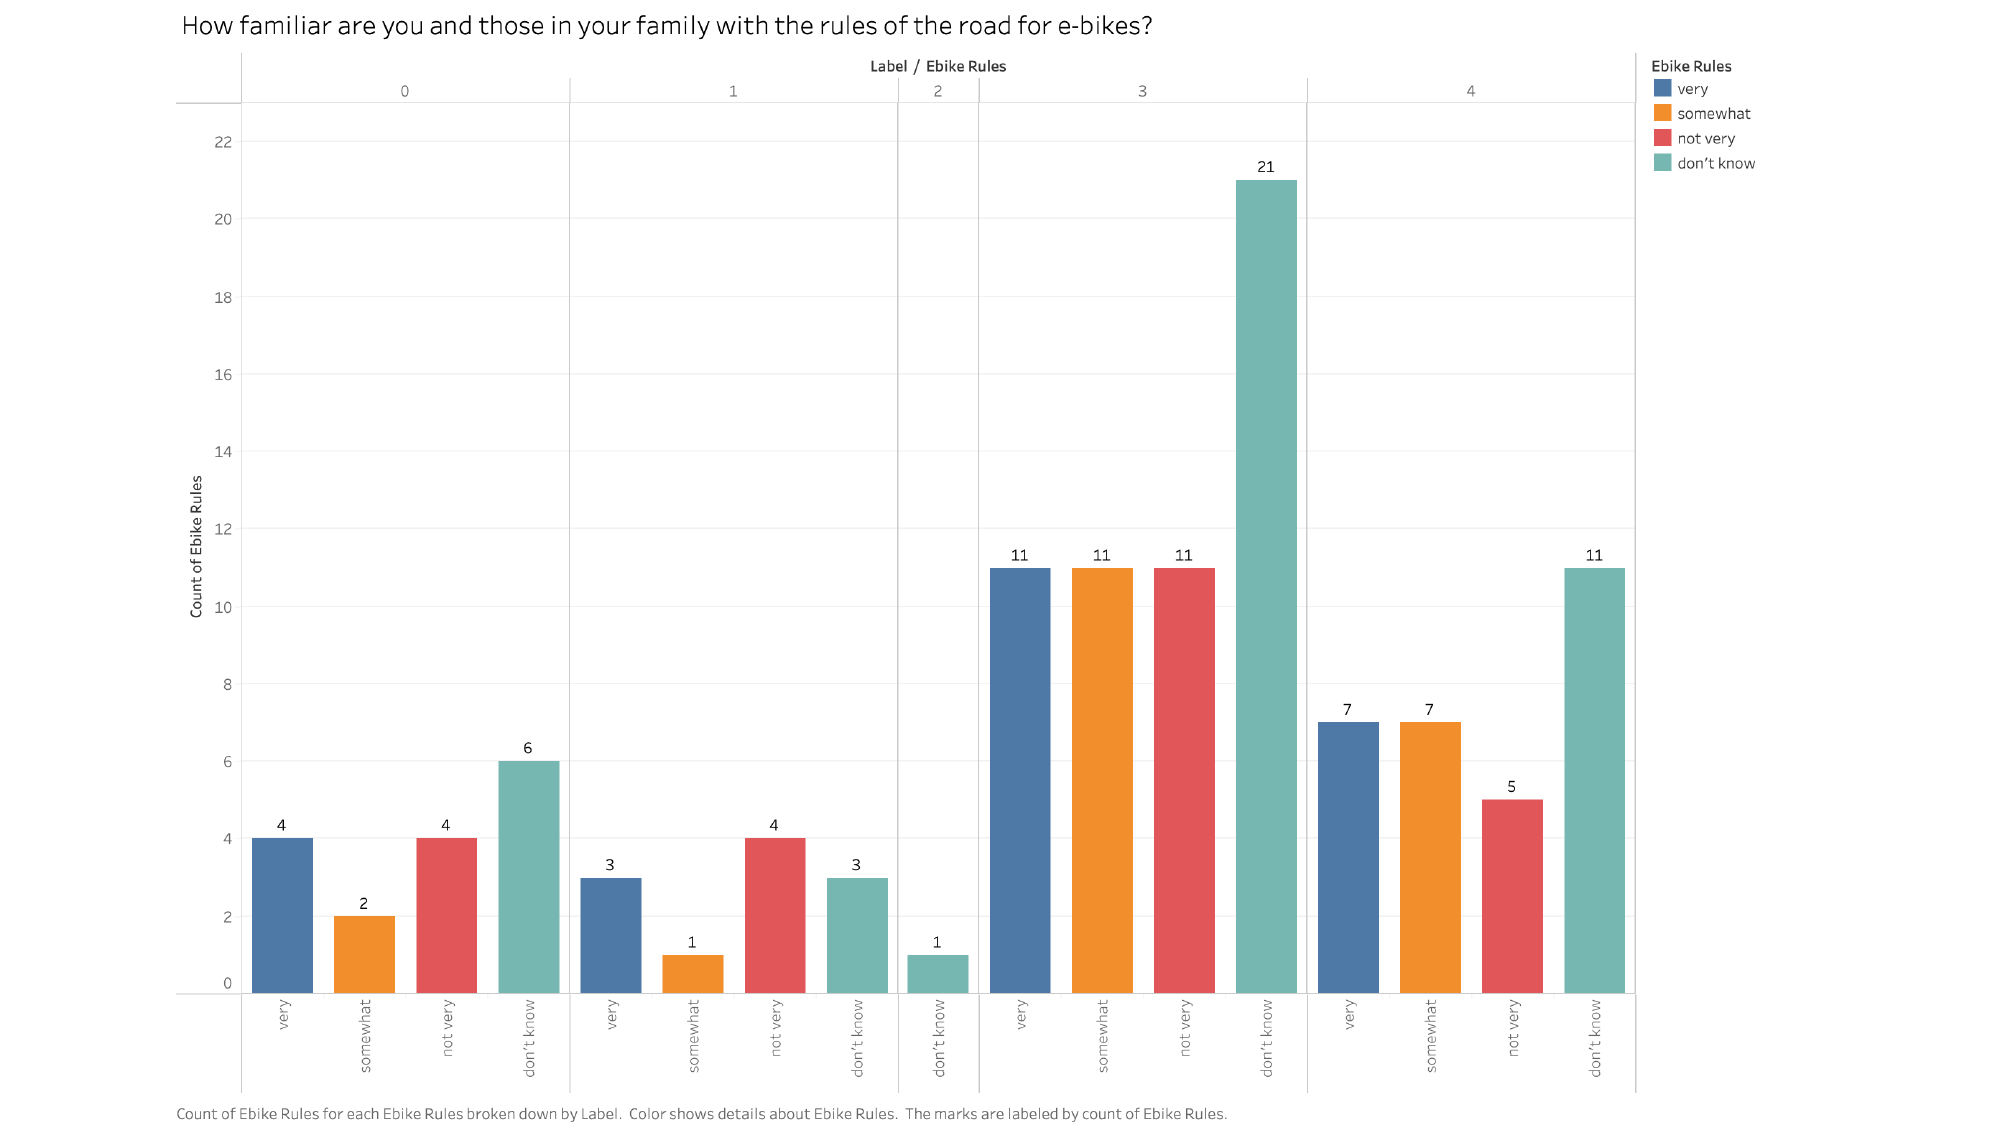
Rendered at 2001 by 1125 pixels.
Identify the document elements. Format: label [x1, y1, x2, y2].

picture [176, 0, 1824, 1125]
